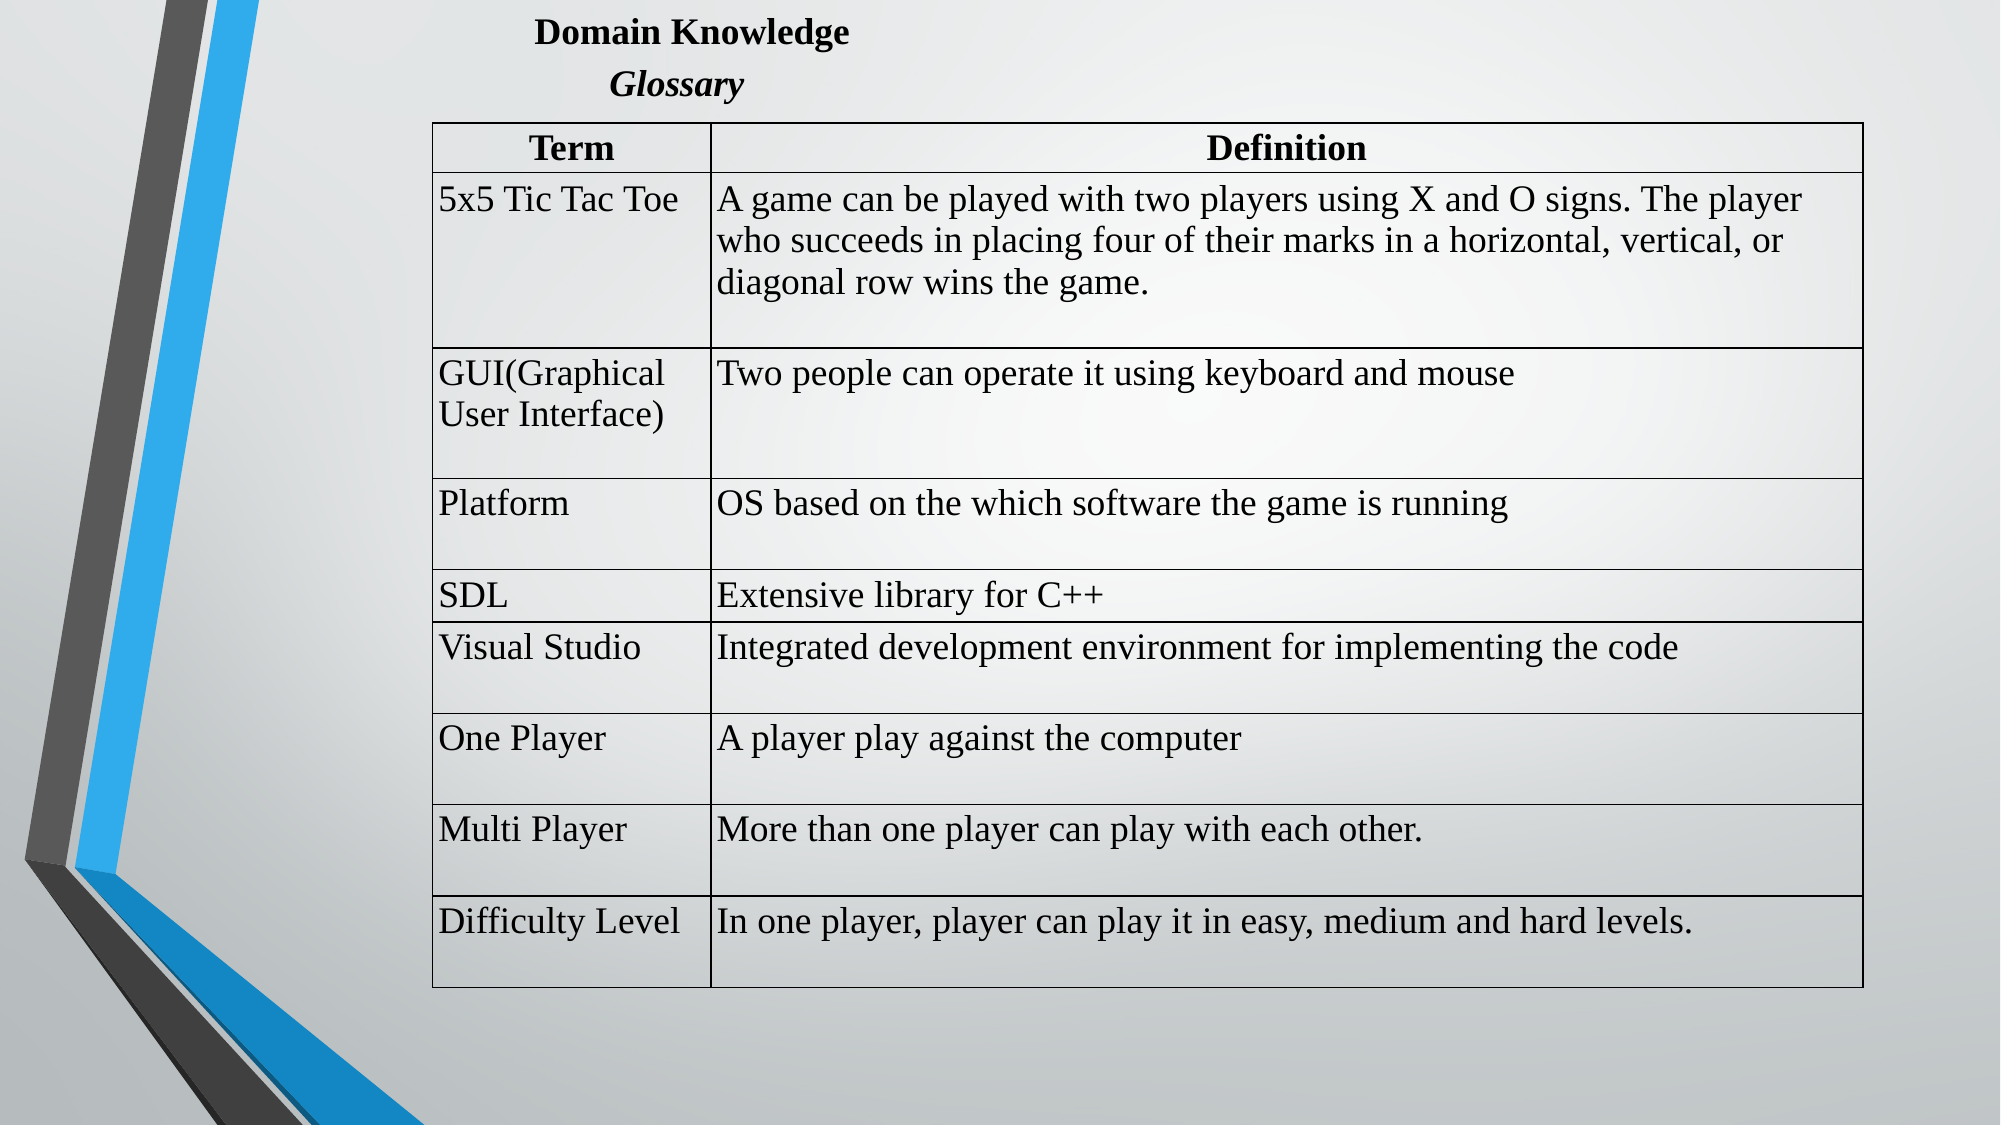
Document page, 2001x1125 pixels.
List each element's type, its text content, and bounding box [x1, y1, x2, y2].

table_cell OS based on the which software the game is running [712, 479, 1862, 569]
table_cell More than one player can play with each other. [712, 805, 1862, 895]
table_cell Extensive library for C++ [712, 570, 1862, 621]
table_cell A game can be played with two players using X and O signs. The player who succeeds in placing four of their marks in a horizontal, vertical, or diagonal row wins the game. [712, 173, 1862, 347]
table_cell In one player, player can play it in easy, medium and hard levels. [712, 897, 1862, 987]
table_cell Integrated development environment for implementing the code [712, 623, 1862, 713]
table_cell A player play against the computer [712, 714, 1862, 804]
table_cell Two people can operate it using keyboard and mouse [712, 349, 1862, 478]
table_header Definition [712, 124, 1862, 172]
table_cell Difficulty Level [433, 897, 710, 987]
table_cell GUI(Graphical User Interface) [433, 349, 710, 478]
table_cell One Player [433, 714, 710, 804]
table_cell Platform [433, 479, 710, 569]
table_cell SDL [433, 570, 710, 621]
table_cell 5x5 Tic Tac Toe [433, 173, 710, 347]
table_header Term [433, 124, 710, 172]
table_cell Multi Player [433, 805, 710, 895]
table_cell Visual Studio [433, 623, 710, 713]
text_box Domain Knowledge Glossary [519, 0, 1520, 111]
